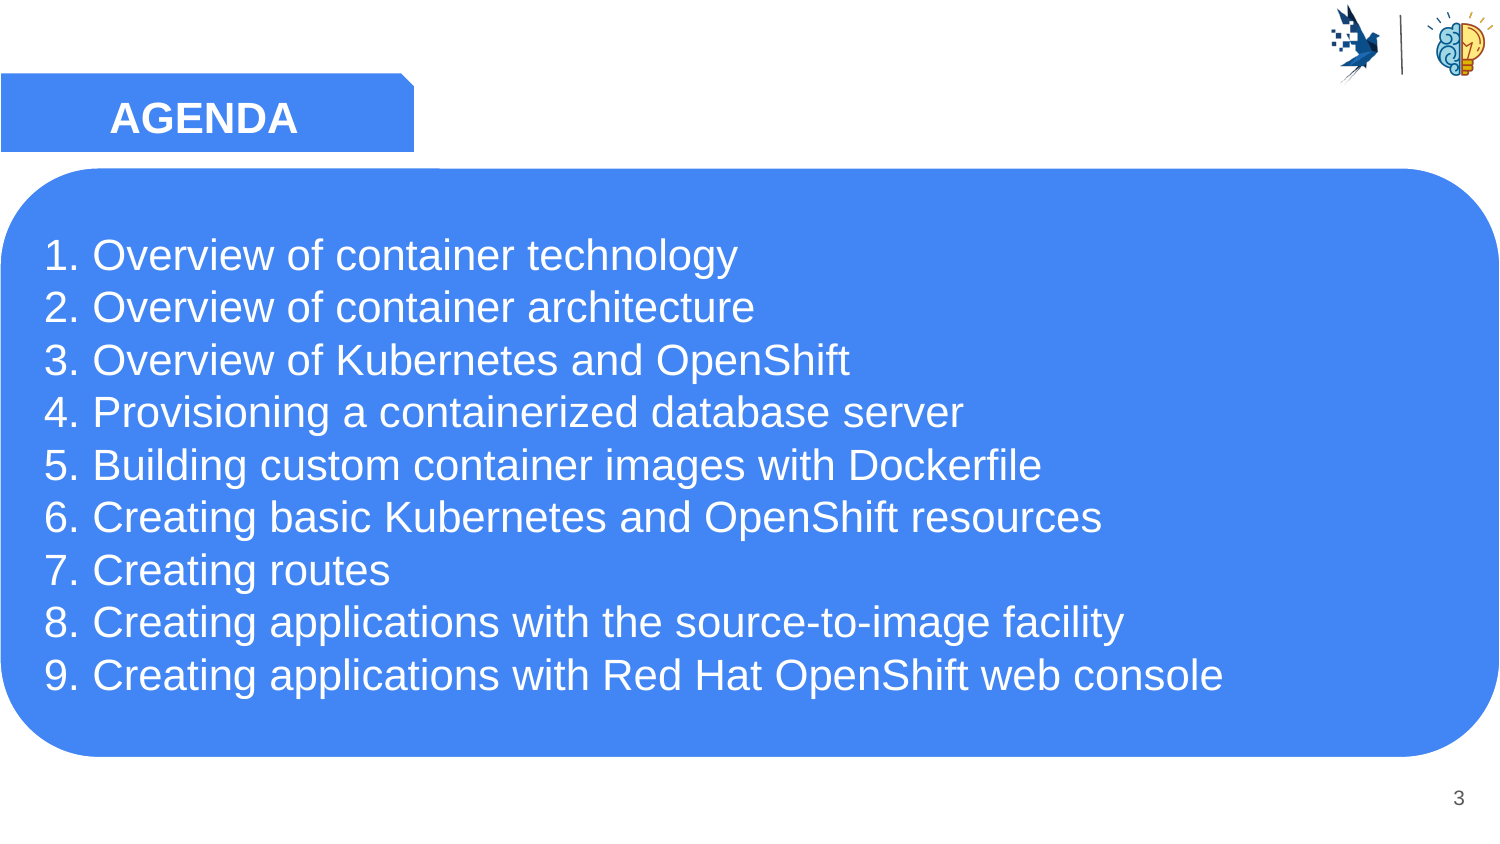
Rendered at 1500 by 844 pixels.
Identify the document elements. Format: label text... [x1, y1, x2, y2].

text_box 1. Overview of container technology 2. Overview of container architecture 3. Overview of Kubernetes and OpenShift 4. Provisioning a containerized database server 5. Building custom container images with Dockerfile 6. Creating basic Kubernetes and OpenShift resources 7. Creating routes 8. Creating applications with the source-to-image facility 9. Creating applications with Red Hat OpenShift web console [0, 167, 1500, 758]
text_box AGENDA [0, 72, 415, 154]
picture [1330, 4, 1380, 86]
picture [1422, 12, 1498, 78]
slide_number ‹#› [1389, 764, 1480, 830]
